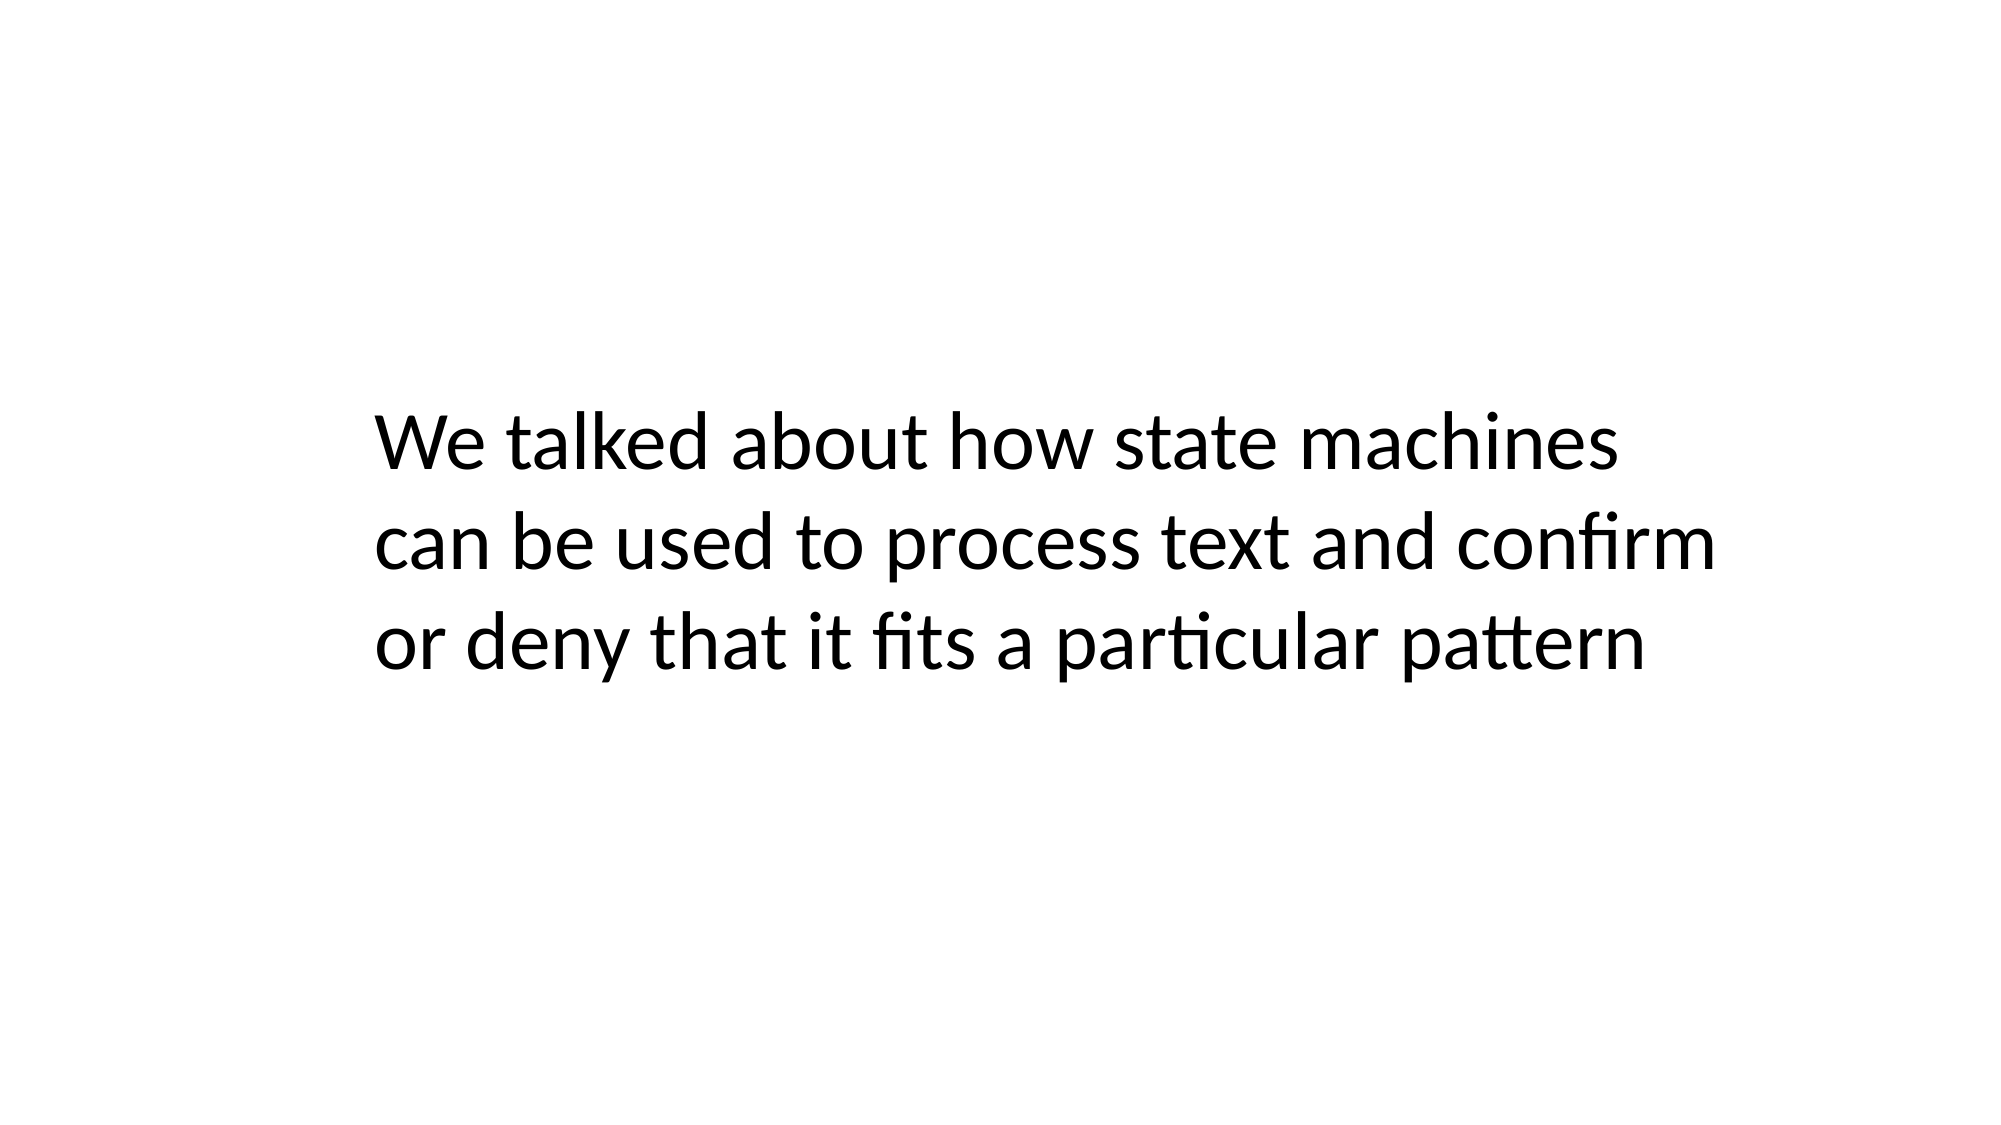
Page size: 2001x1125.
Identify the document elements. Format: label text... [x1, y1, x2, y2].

text_box We talked about how state machines can be used to process text and confirm or deny that it fits a particular pattern [359, 378, 1741, 694]
